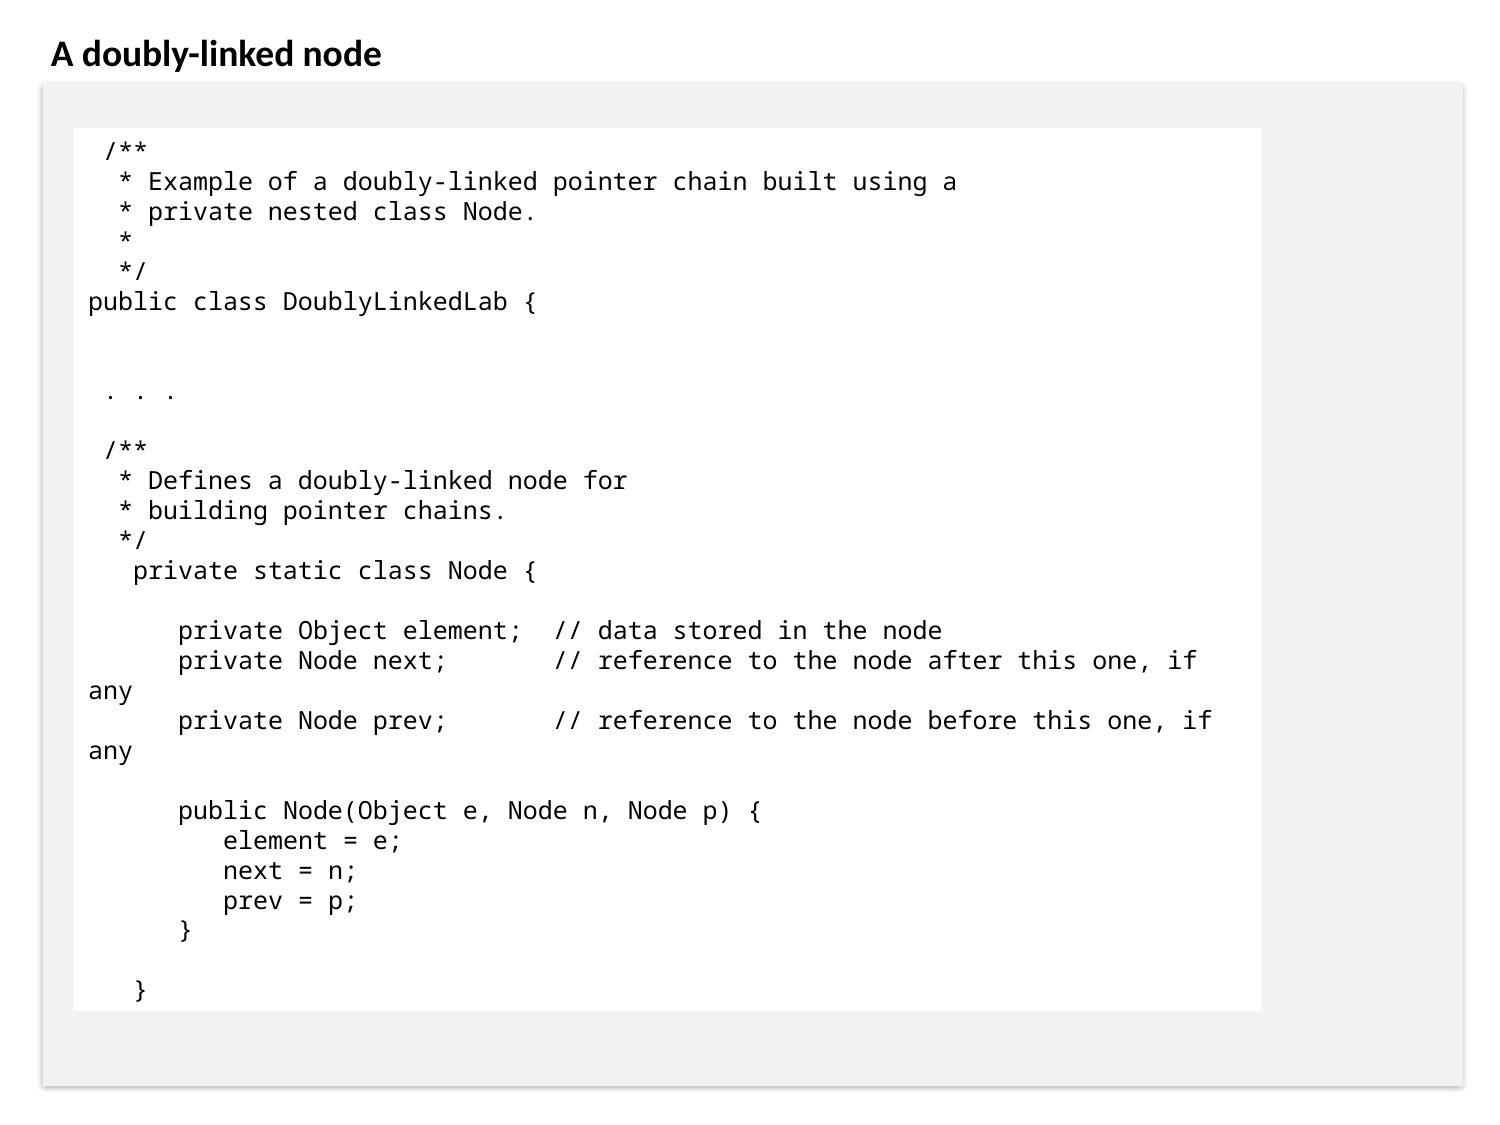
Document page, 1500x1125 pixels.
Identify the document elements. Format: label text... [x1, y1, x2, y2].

text_box A doubly-linked node [36, 21, 398, 81]
text_box /** * Example of a doubly-linked pointer chain built using a * private nested class Node. * */ public class DoublyLinkedLab { . . . /** * Defines a doubly-linked node for * building pointer chains. */ private static class Node { private Object element; // data stored in the node private Node next; // reference to the node after this one, if any private Node prev; // reference to the node before this one, if any public Node(Object e, Node n, Node p) { element = e; next = n; prev = p; } } [73, 128, 1262, 1012]
